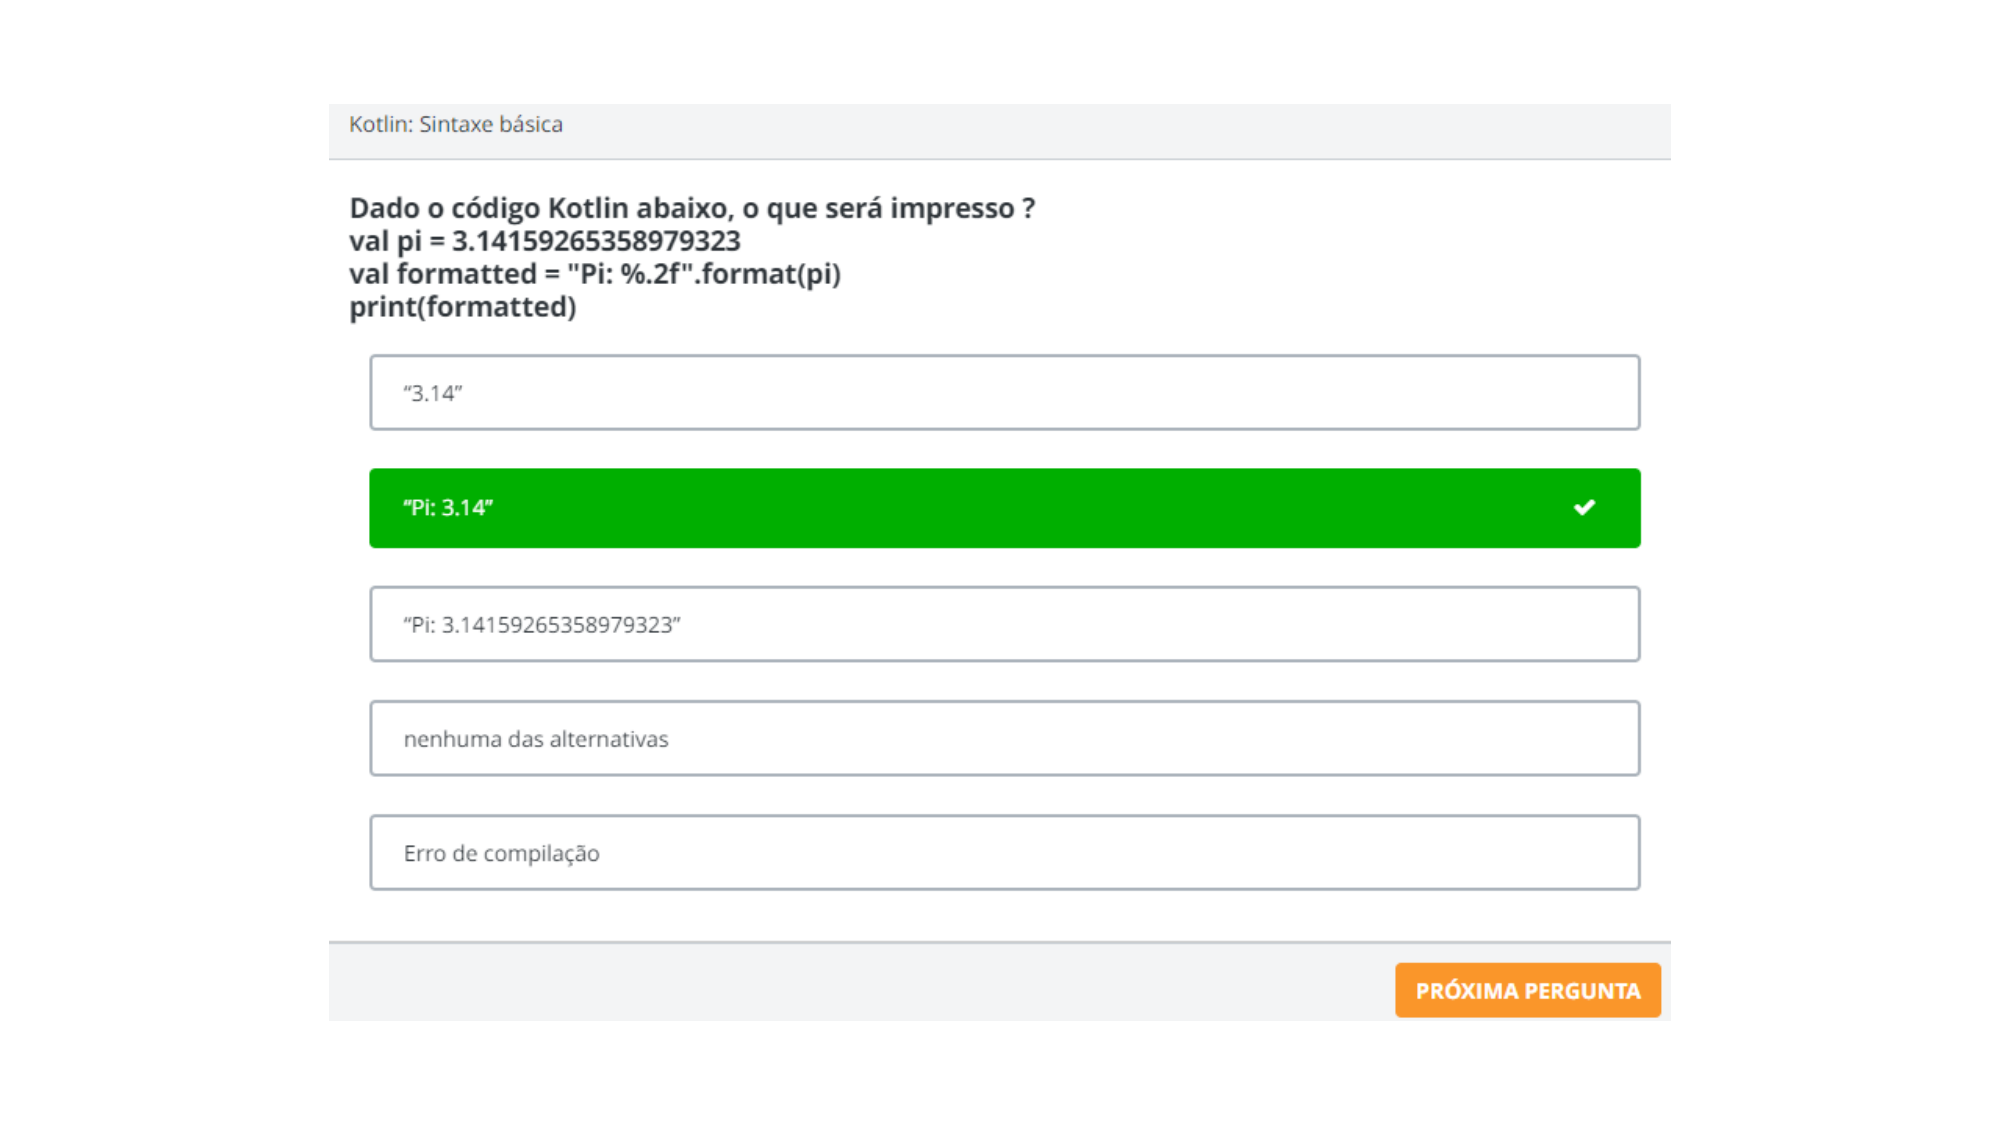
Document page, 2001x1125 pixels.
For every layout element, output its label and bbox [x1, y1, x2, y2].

picture [329, 104, 1671, 1021]
